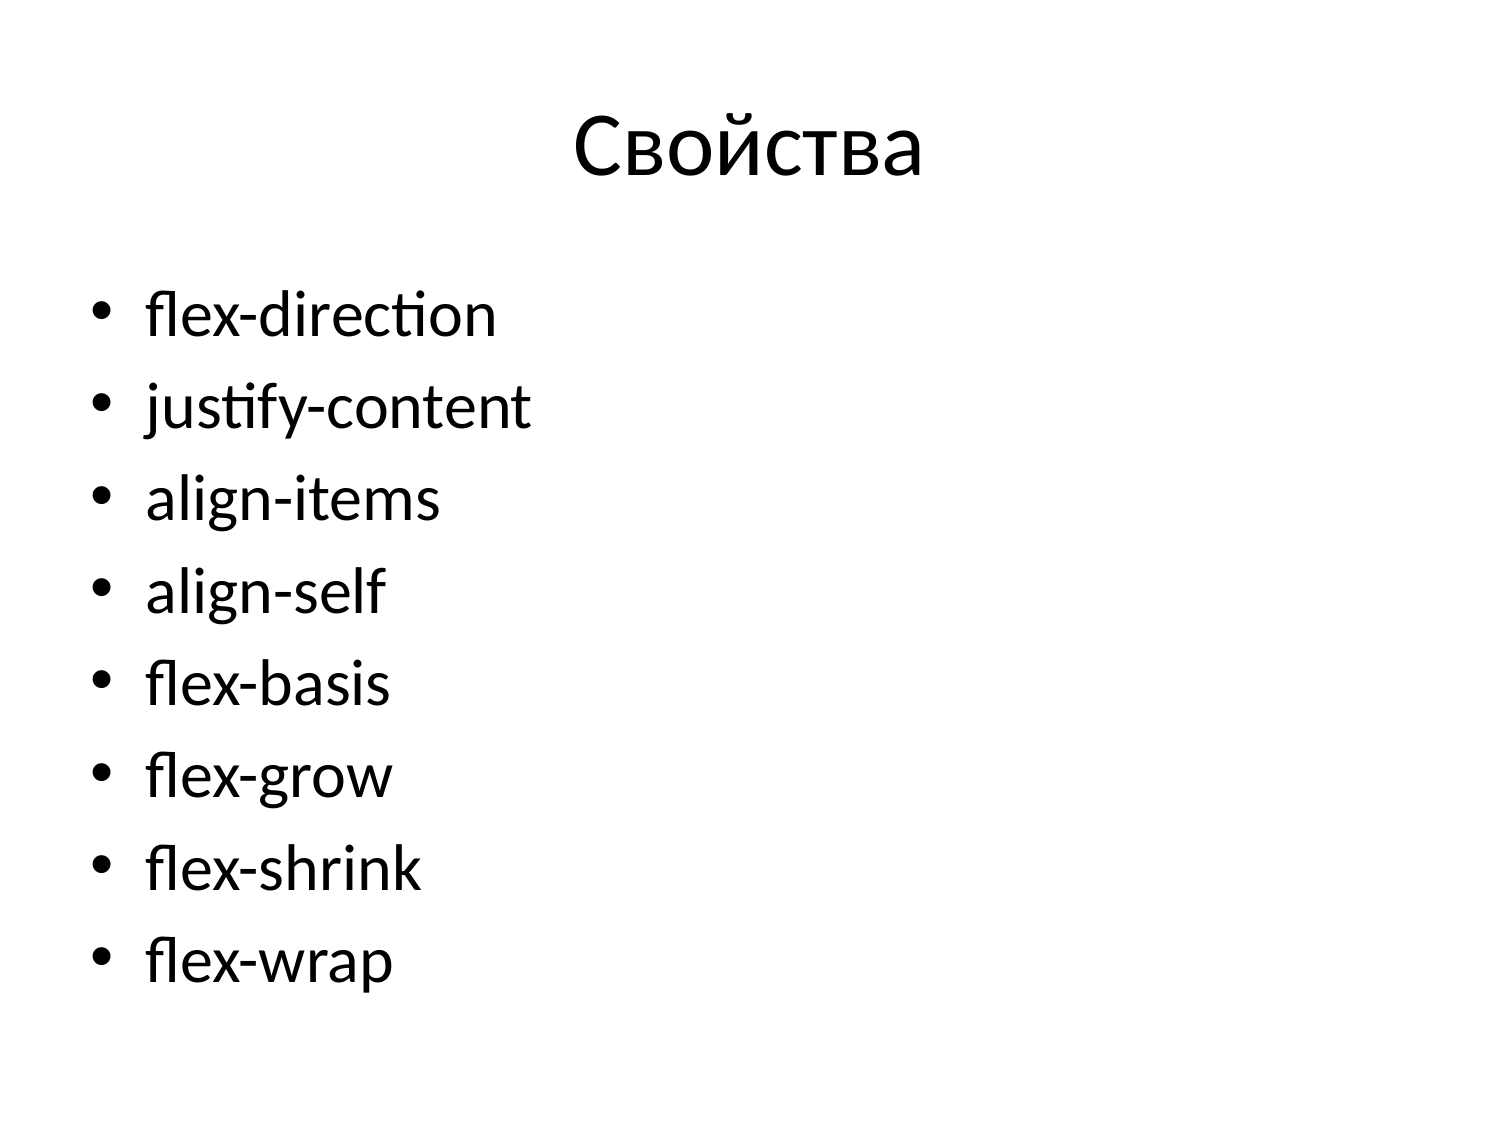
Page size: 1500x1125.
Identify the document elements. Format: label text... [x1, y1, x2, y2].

list flex-direction justify-content align-items align-self flex-basis flex-grow flex-shrink flex-wrap [75, 262, 1425, 1005]
title Свойства [75, 45, 1425, 233]
